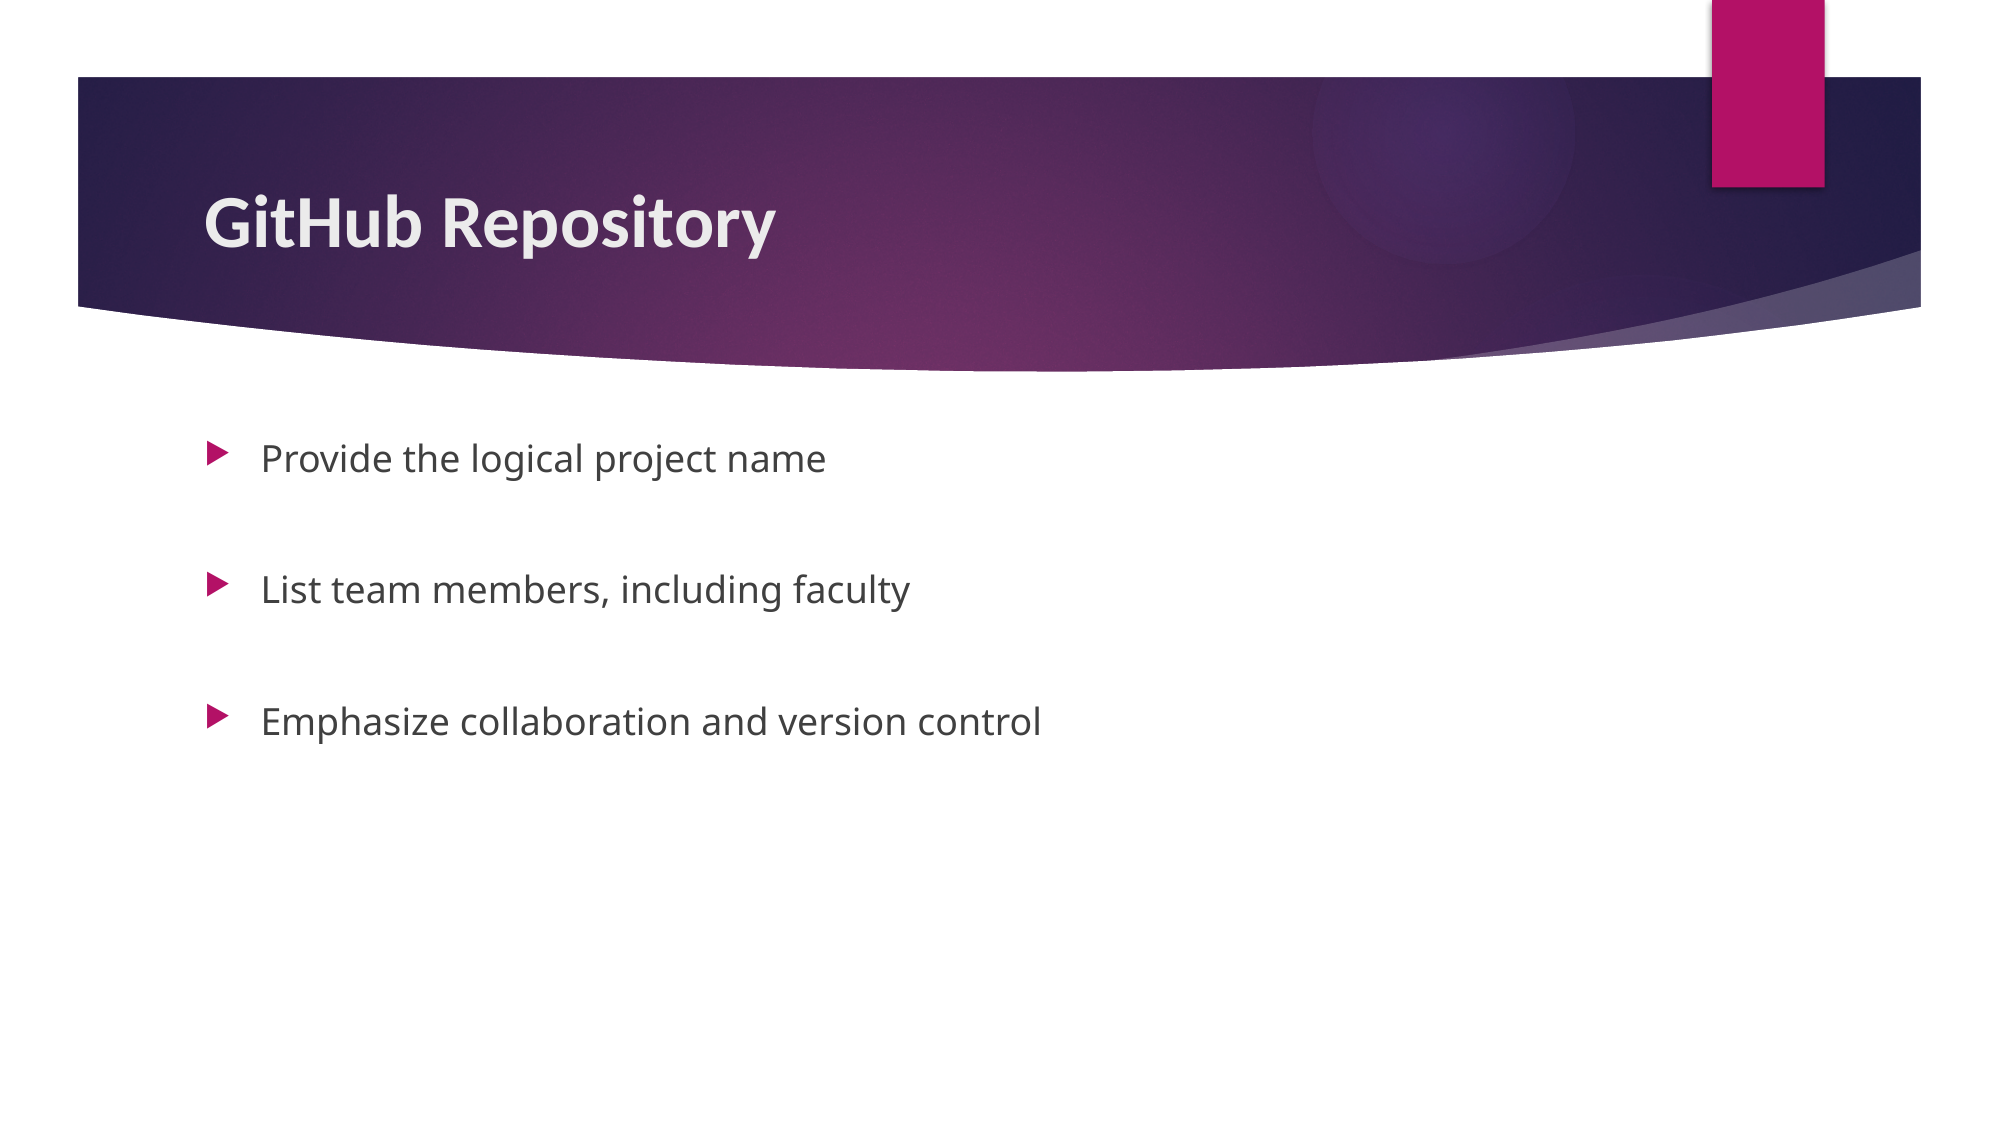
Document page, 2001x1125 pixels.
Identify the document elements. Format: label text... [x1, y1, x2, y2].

title GitHub Repository [189, 159, 1627, 276]
list Provide the logical project name List team members, including faculty Emphasize collaboration and version control [189, 427, 1638, 988]
